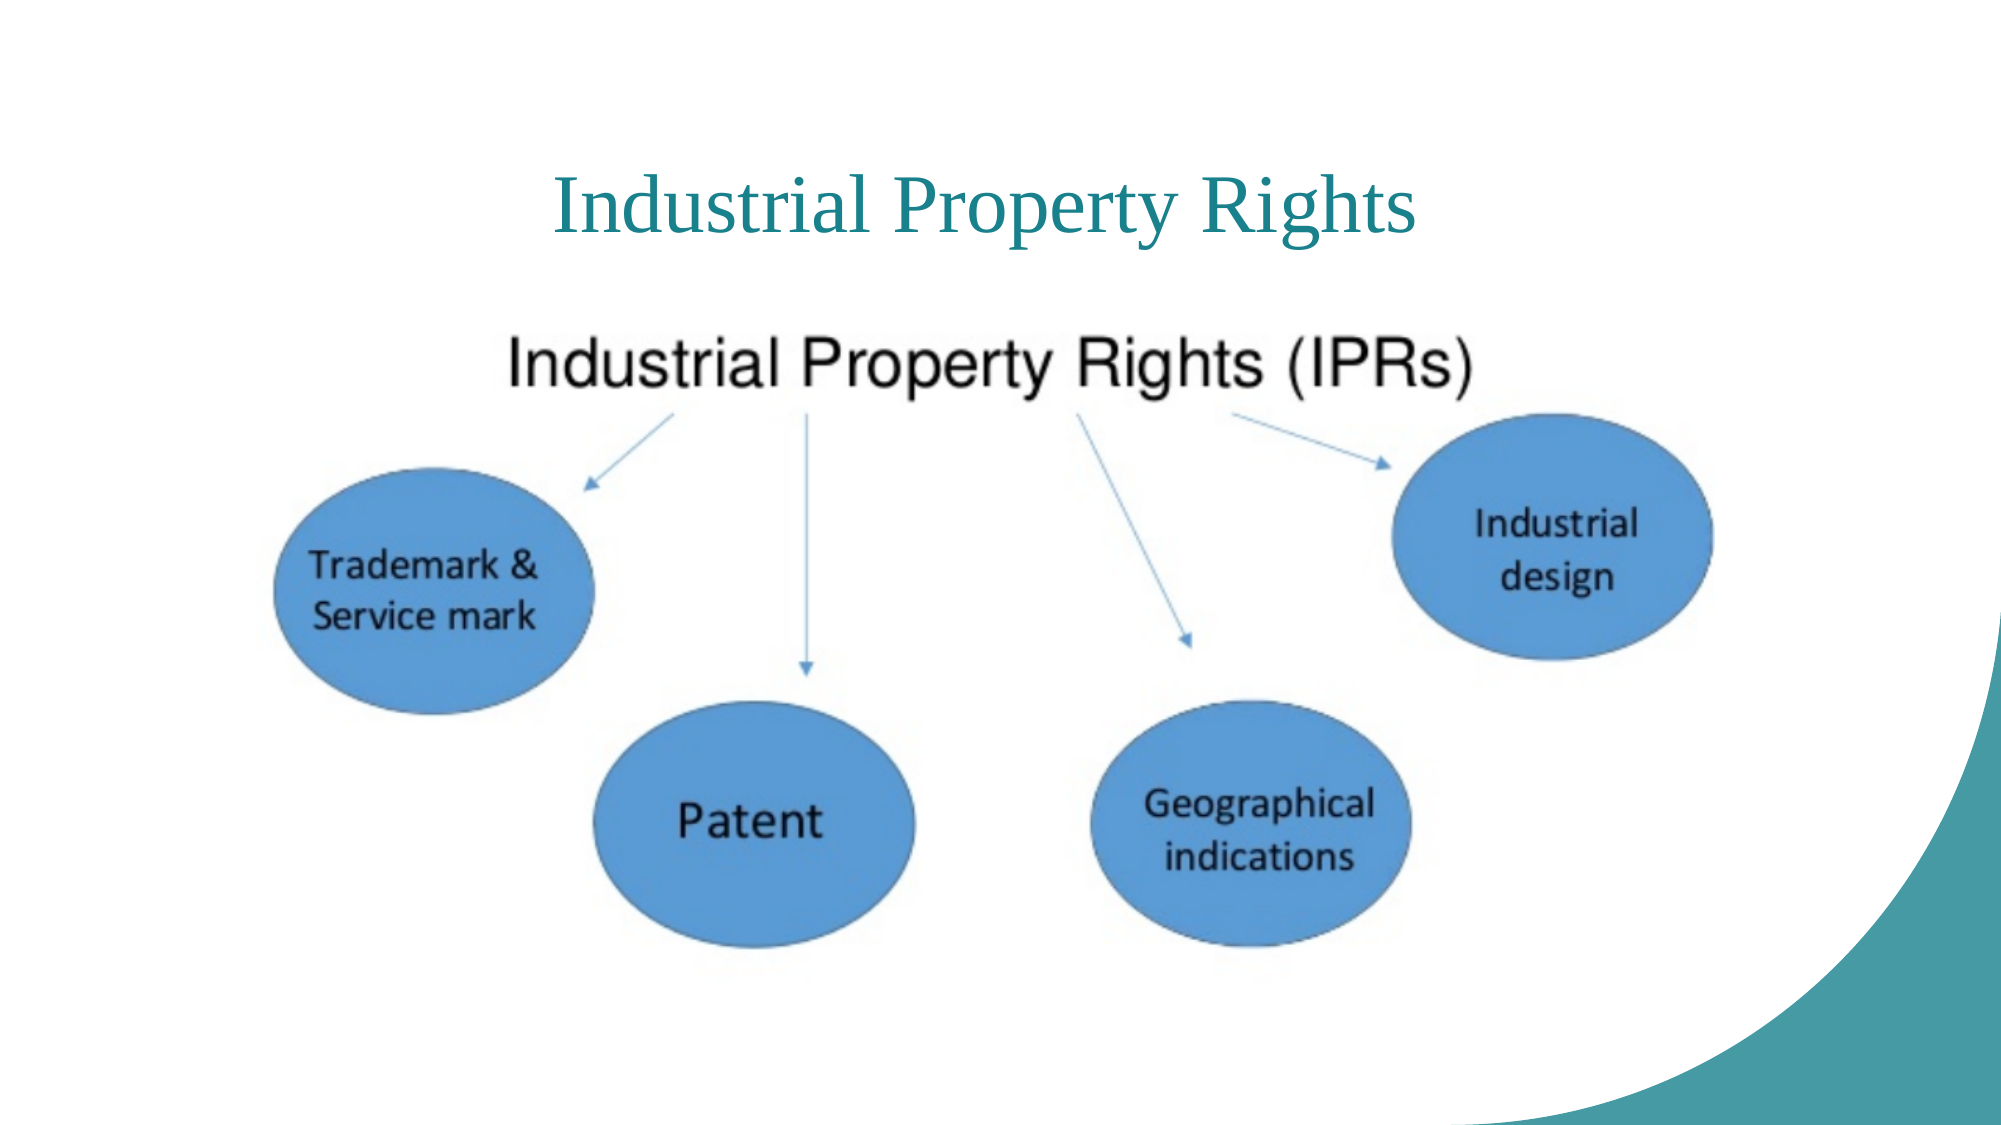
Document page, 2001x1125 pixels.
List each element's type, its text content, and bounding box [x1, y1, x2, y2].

picture [256, 300, 1715, 1009]
title Industrial Property Rights [149, 96, 1823, 315]
